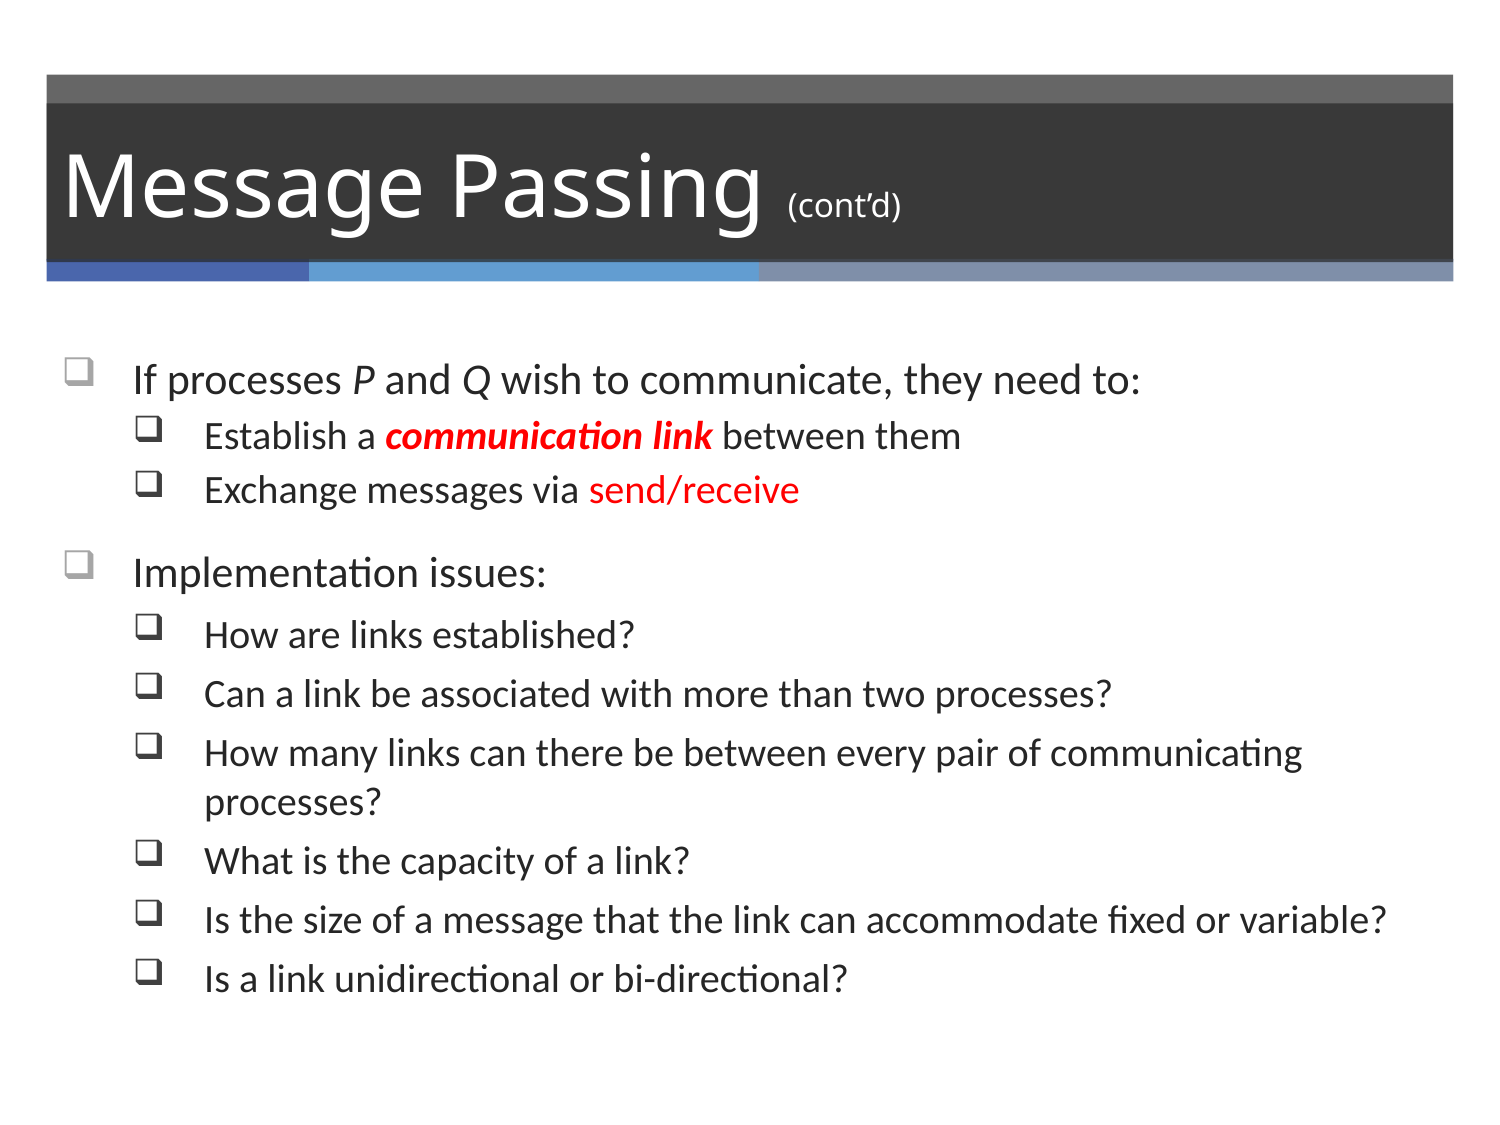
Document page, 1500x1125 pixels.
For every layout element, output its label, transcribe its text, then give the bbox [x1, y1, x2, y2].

list If processes P and Q wish to communicate, they need to: Establish a communication link between them Exchange messages via send/receive Implementation issues: How are links established? Can a link be associated with more than two processes? How many links can there be between every pair of communicating processes? What is the capacity of a link? Is the size of a message that the link can accommodate fixed or variable? Is a link unidirectional or bi-directional? [46, 294, 1454, 1009]
title Message Passing (cont’d) [46, 103, 1454, 263]
